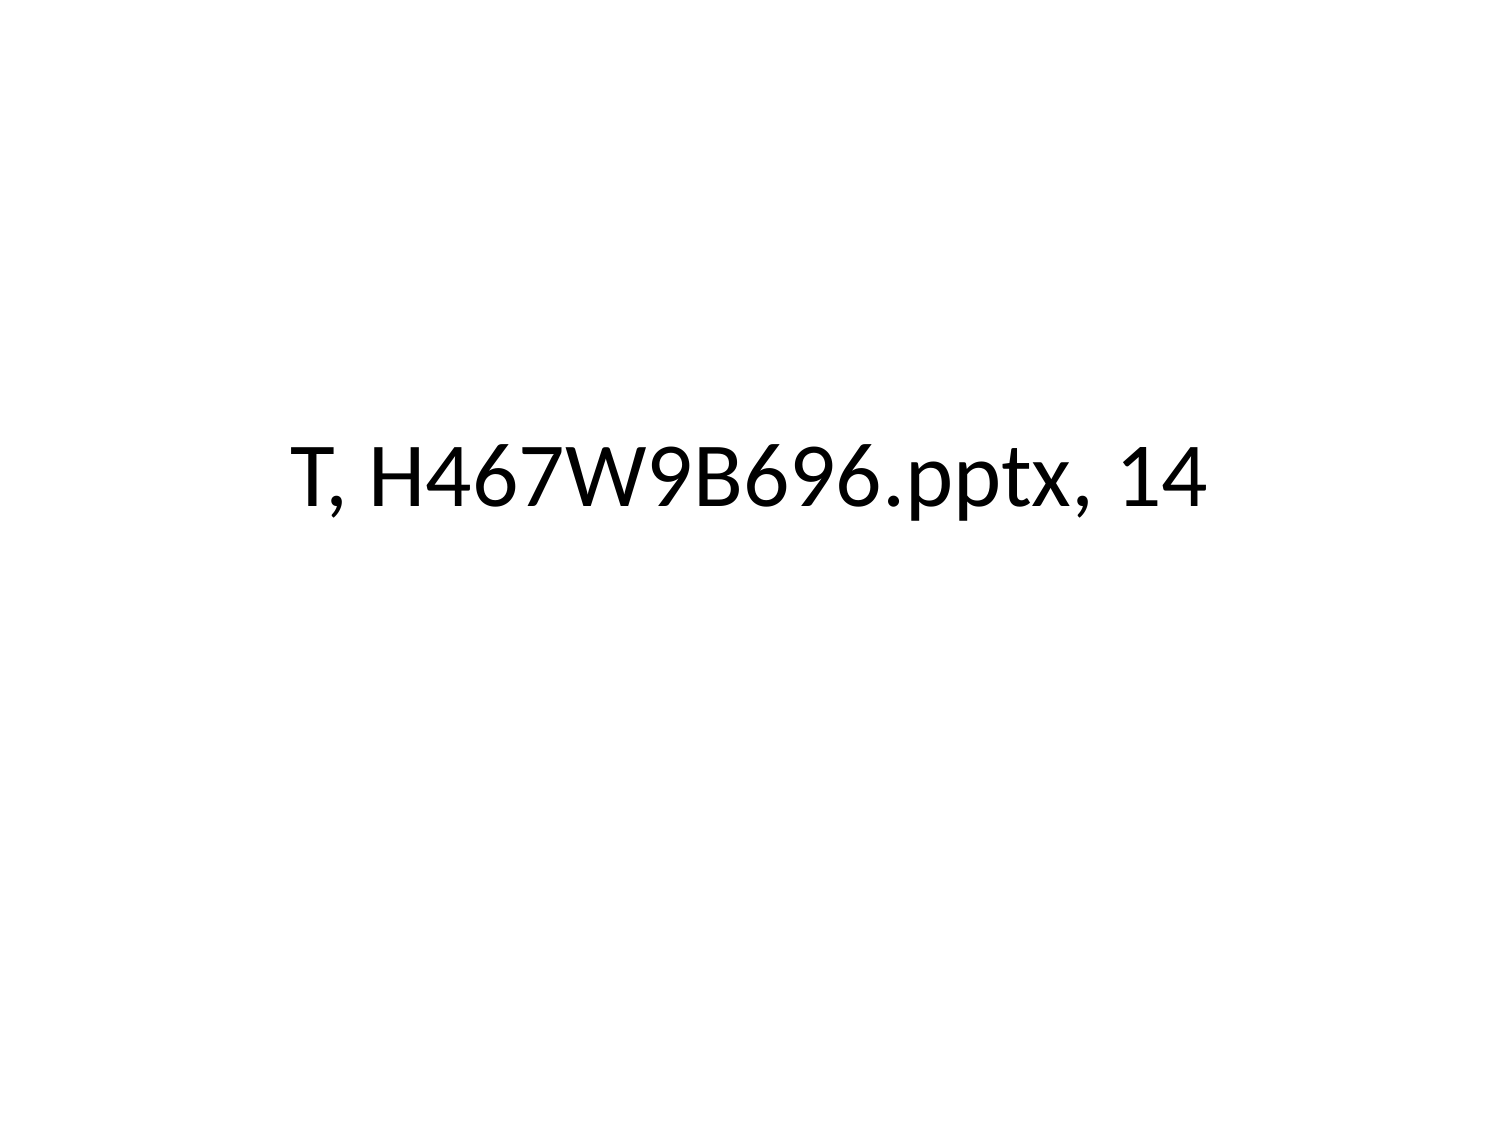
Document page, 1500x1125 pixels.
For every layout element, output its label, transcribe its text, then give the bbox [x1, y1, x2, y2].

title T, H467W9B696.pptx, 14 [112, 349, 1388, 591]
